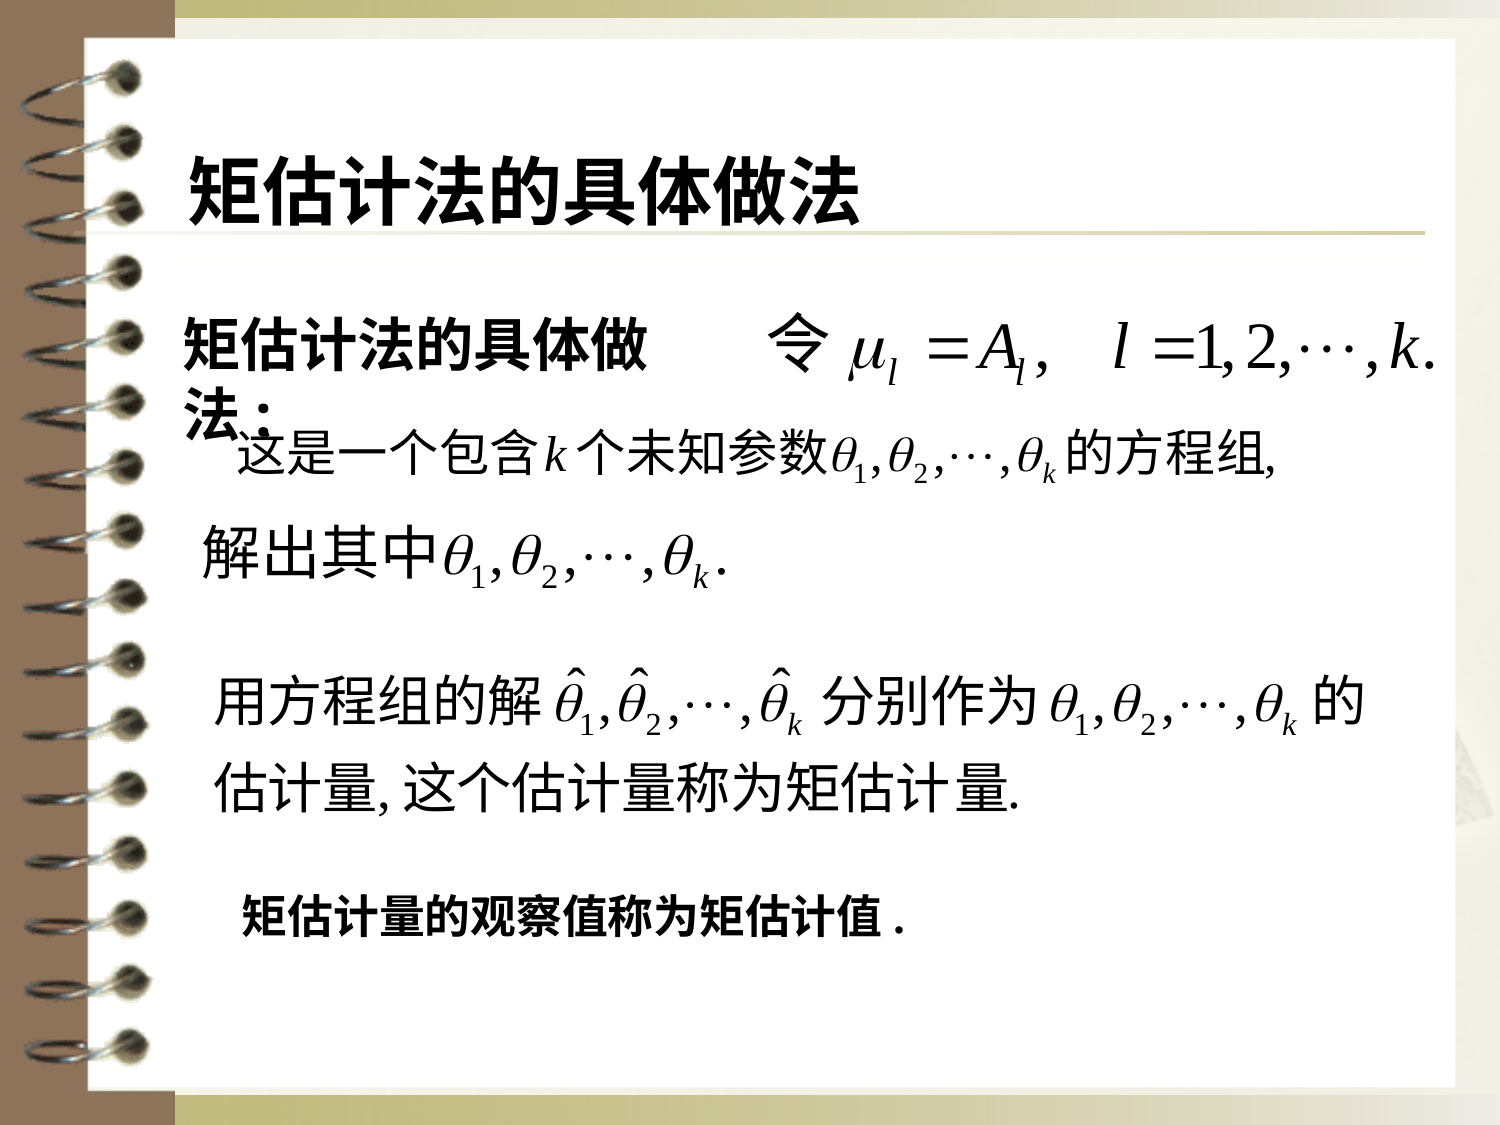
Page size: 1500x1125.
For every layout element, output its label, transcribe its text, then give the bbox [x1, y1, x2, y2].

text_box 矩估计量的观察值称为矩估计值. [230, 881, 1152, 949]
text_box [229, 420, 1337, 498]
text_box 矩估计法的具体做法 [172, 137, 878, 242]
text_box 矩估计法的具体做法: [171, 302, 739, 455]
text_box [205, 656, 1377, 833]
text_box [737, 302, 1448, 403]
picture [0, 0, 175, 1125]
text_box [194, 514, 798, 605]
